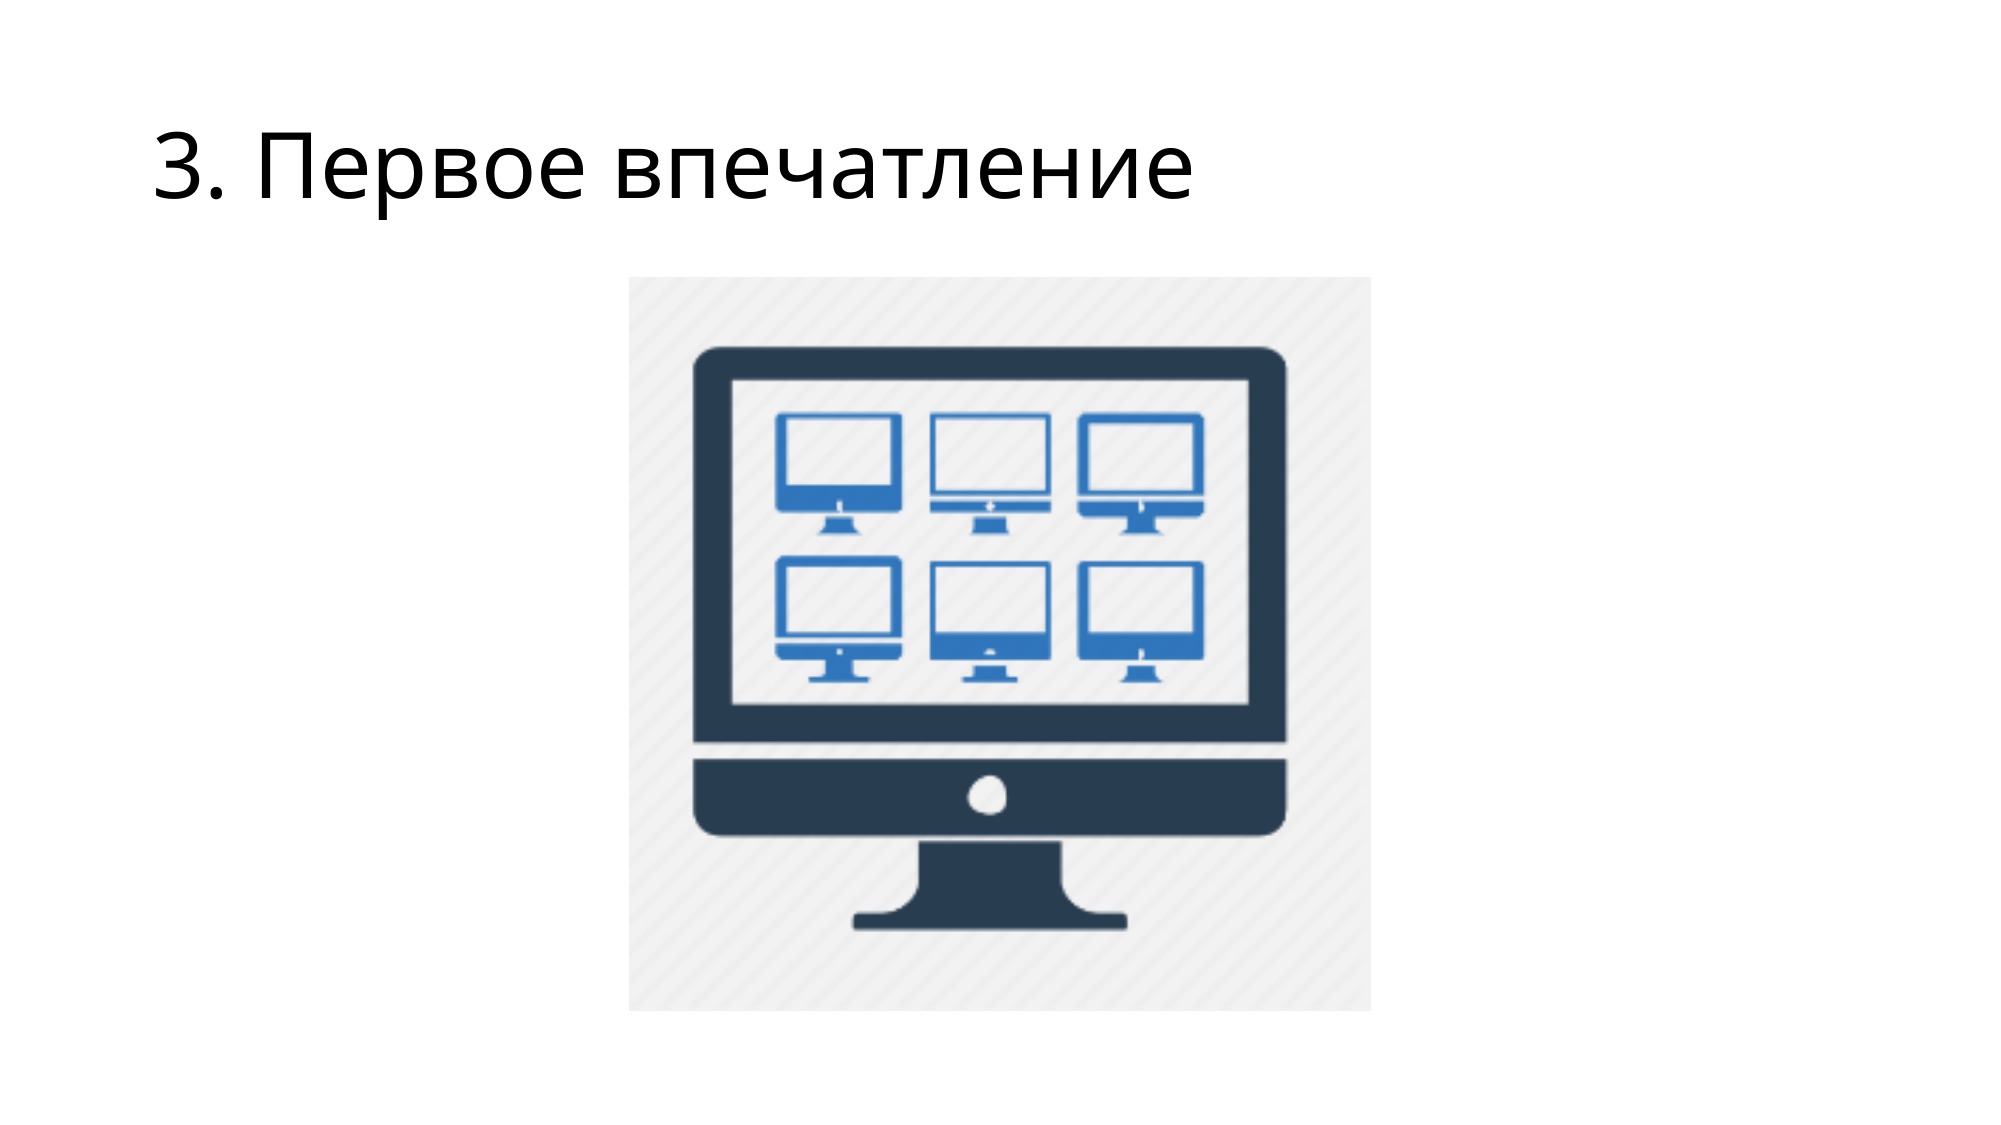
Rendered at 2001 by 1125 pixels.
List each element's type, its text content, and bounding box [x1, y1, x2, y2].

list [628, 277, 1371, 1011]
title 3. Первое впечатление [137, 59, 1863, 278]
